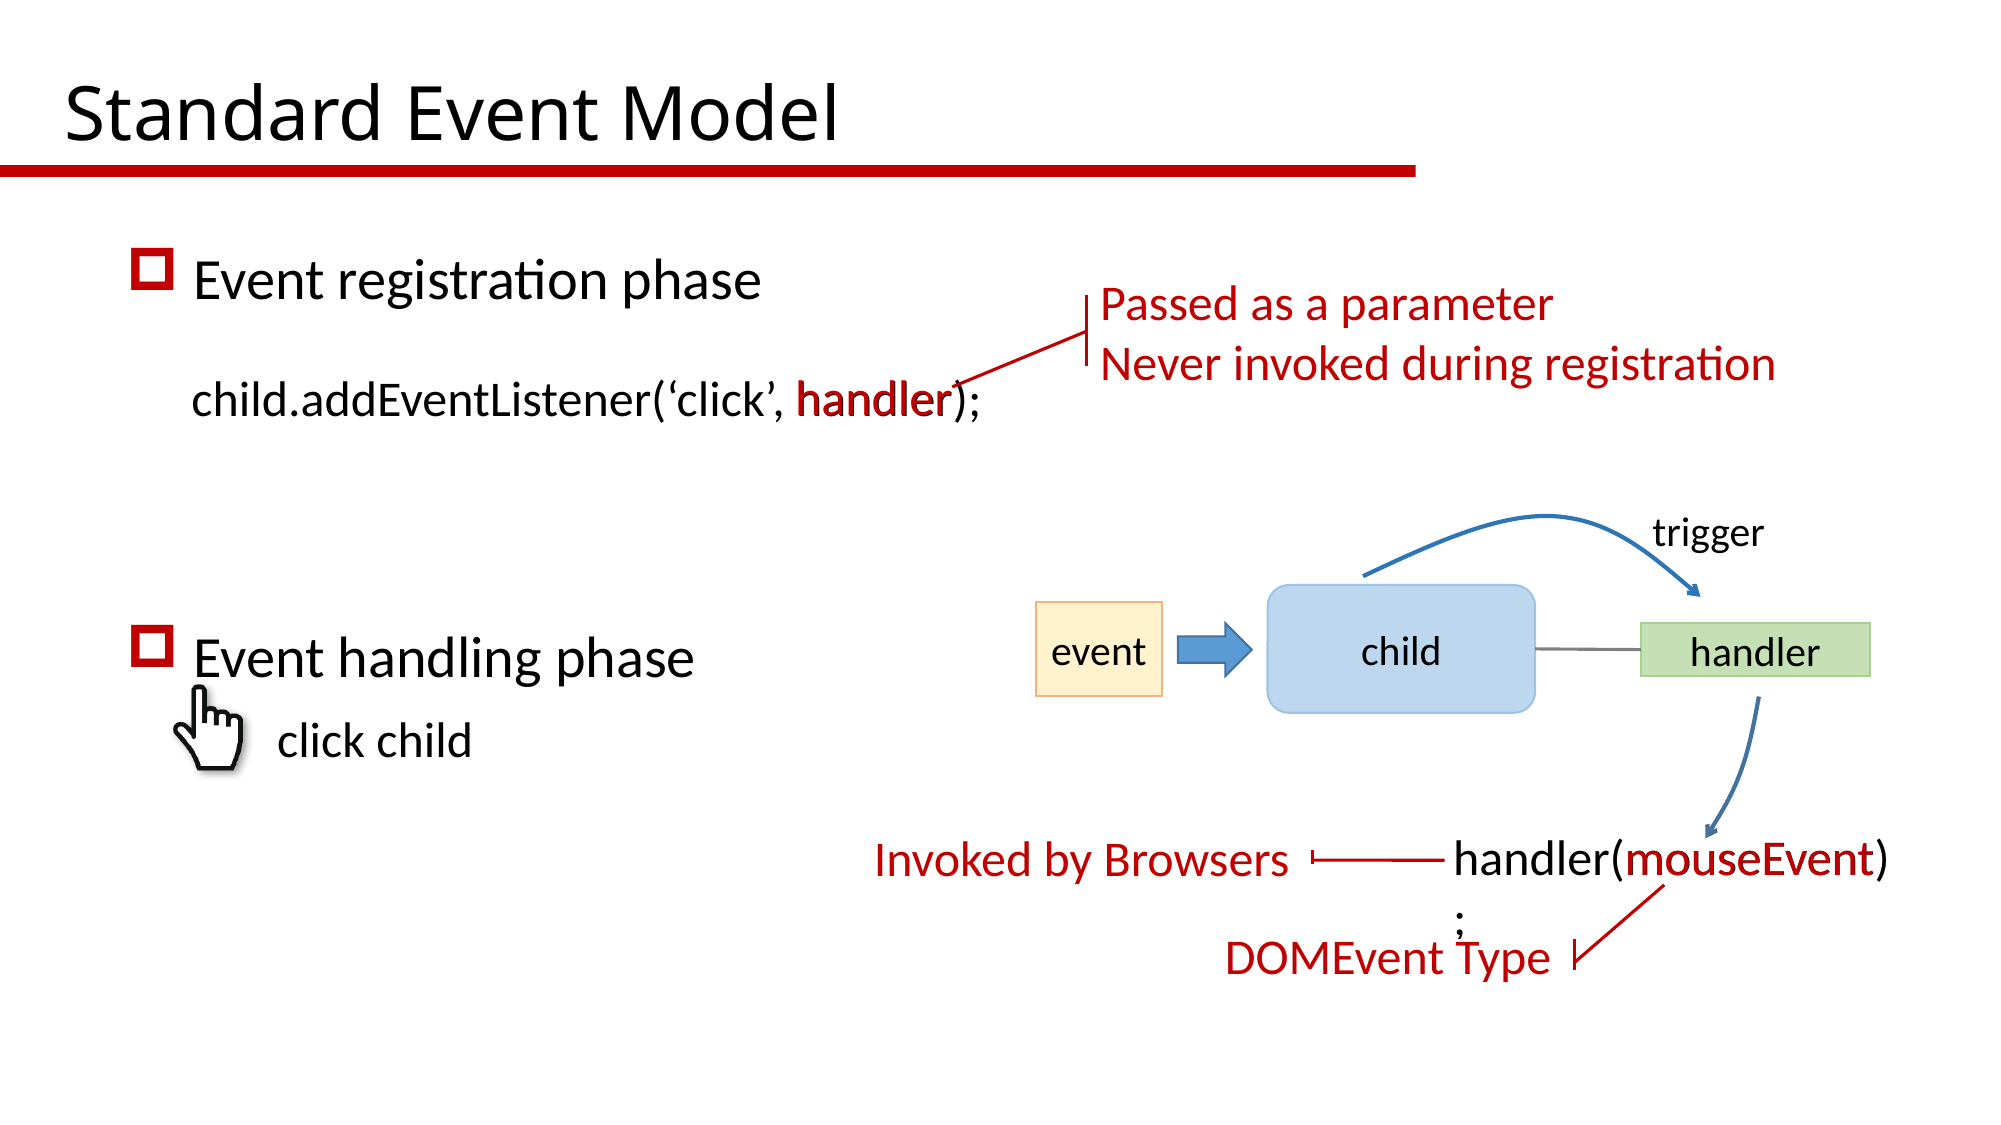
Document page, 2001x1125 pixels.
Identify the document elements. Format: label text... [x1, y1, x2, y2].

text_box [1362, 514, 1701, 597]
text_box [1713, 696, 1760, 817]
text_box Invoked by Browsers [859, 850, 1445, 864]
text_box trigger [1637, 497, 1780, 563]
title Standard Event Model [49, 56, 1775, 176]
text_box event [1035, 601, 1163, 697]
list Event registration phase Event handling phase [111, 198, 1918, 1012]
text_box child.addEventListener(‘click’, handler); [176, 359, 1052, 484]
text_box handler [1640, 622, 1871, 677]
text_box child [1266, 583, 1537, 714]
text_box handler(mouseEvent); [1596, 817, 1918, 953]
text_box [1176, 620, 1254, 679]
text_box handler(mouseEvent); [1438, 817, 1652, 941]
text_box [780, 294, 1833, 434]
text_box DOMEvent Type [1210, 884, 1665, 970]
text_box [164, 676, 722, 826]
text_box mouseEvent [1609, 817, 1908, 893]
